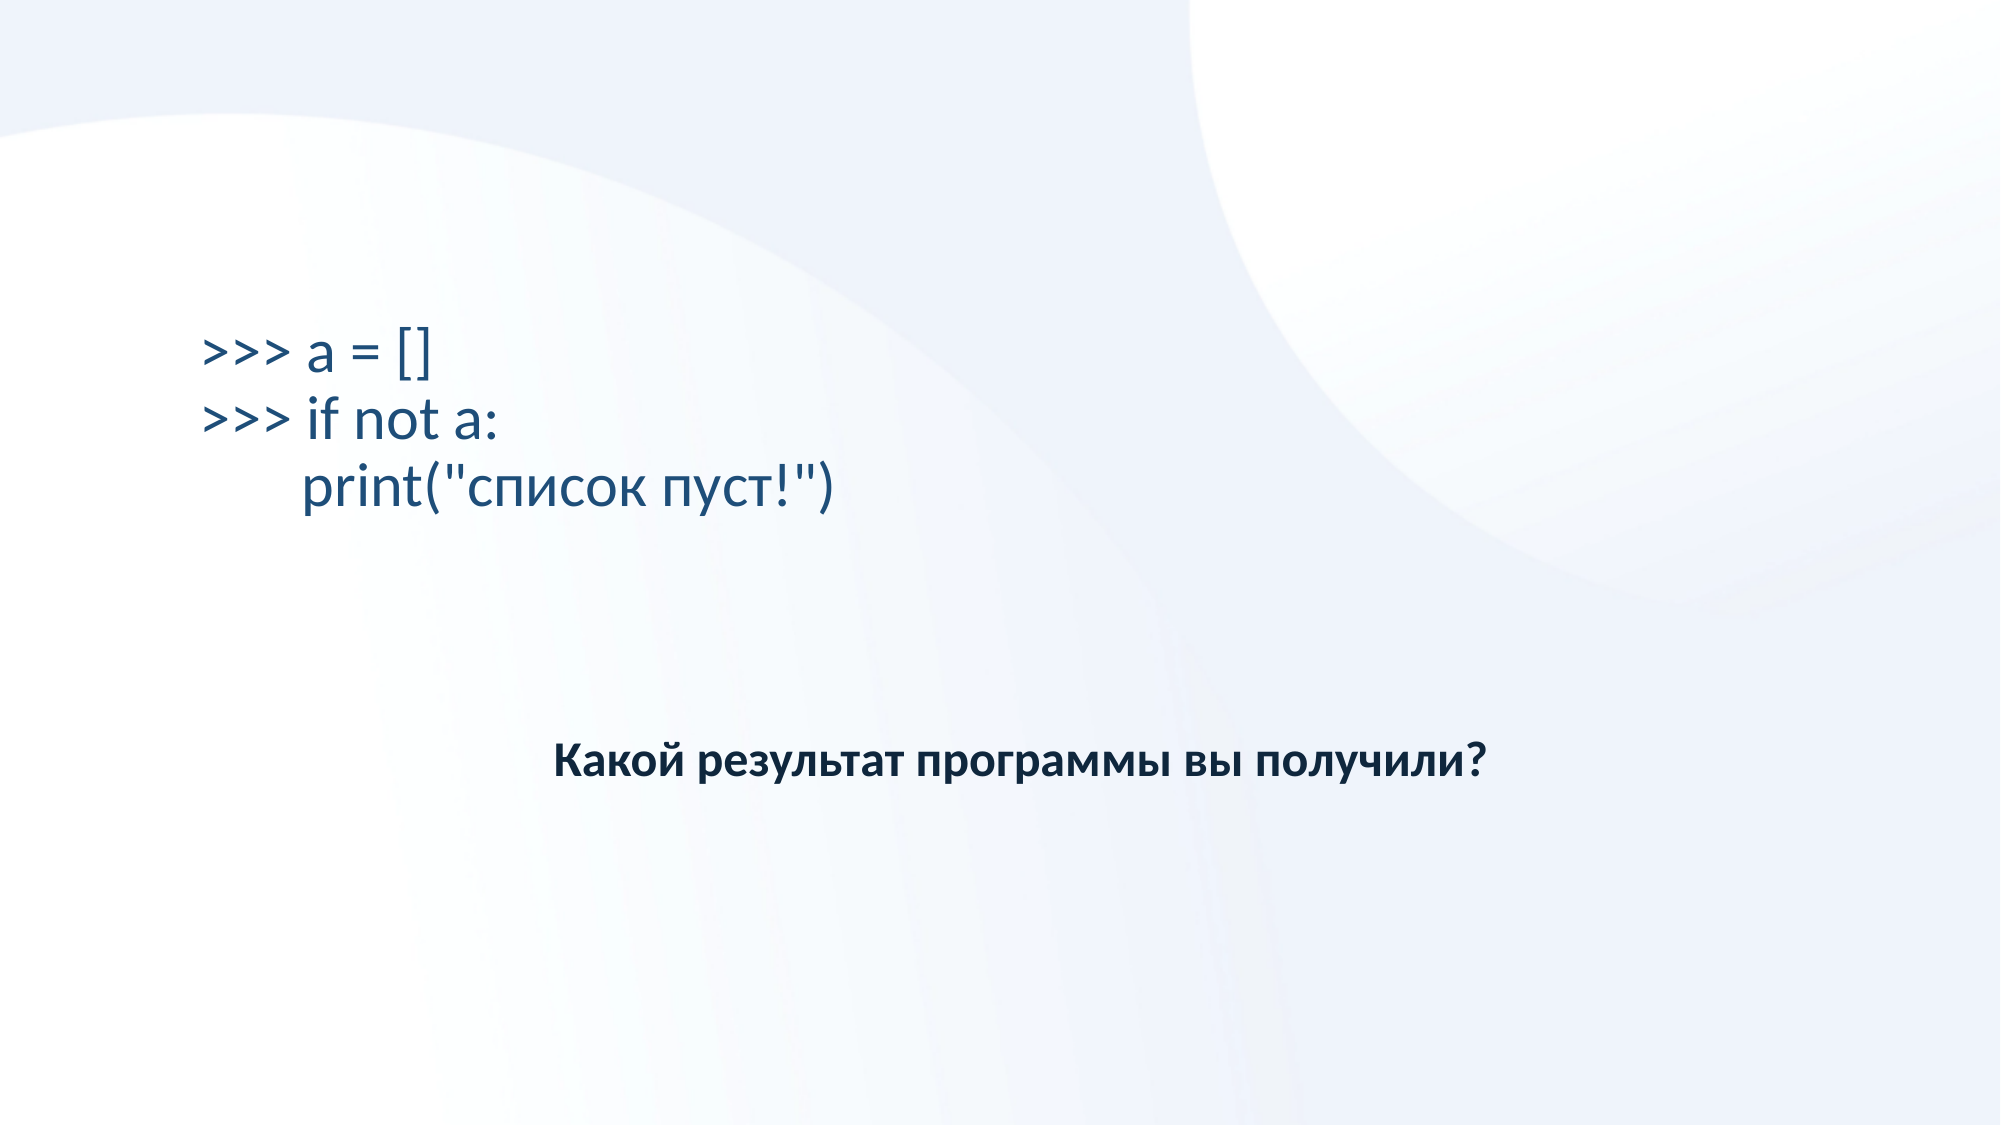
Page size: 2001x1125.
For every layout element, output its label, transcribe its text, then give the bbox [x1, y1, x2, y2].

text_box Какой результат программы вы получили? [539, 718, 1504, 794]
picture [0, 0, 2001, 1125]
title >>> a = [] >>> if not a: print("список пуст!") [184, 310, 1859, 529]
